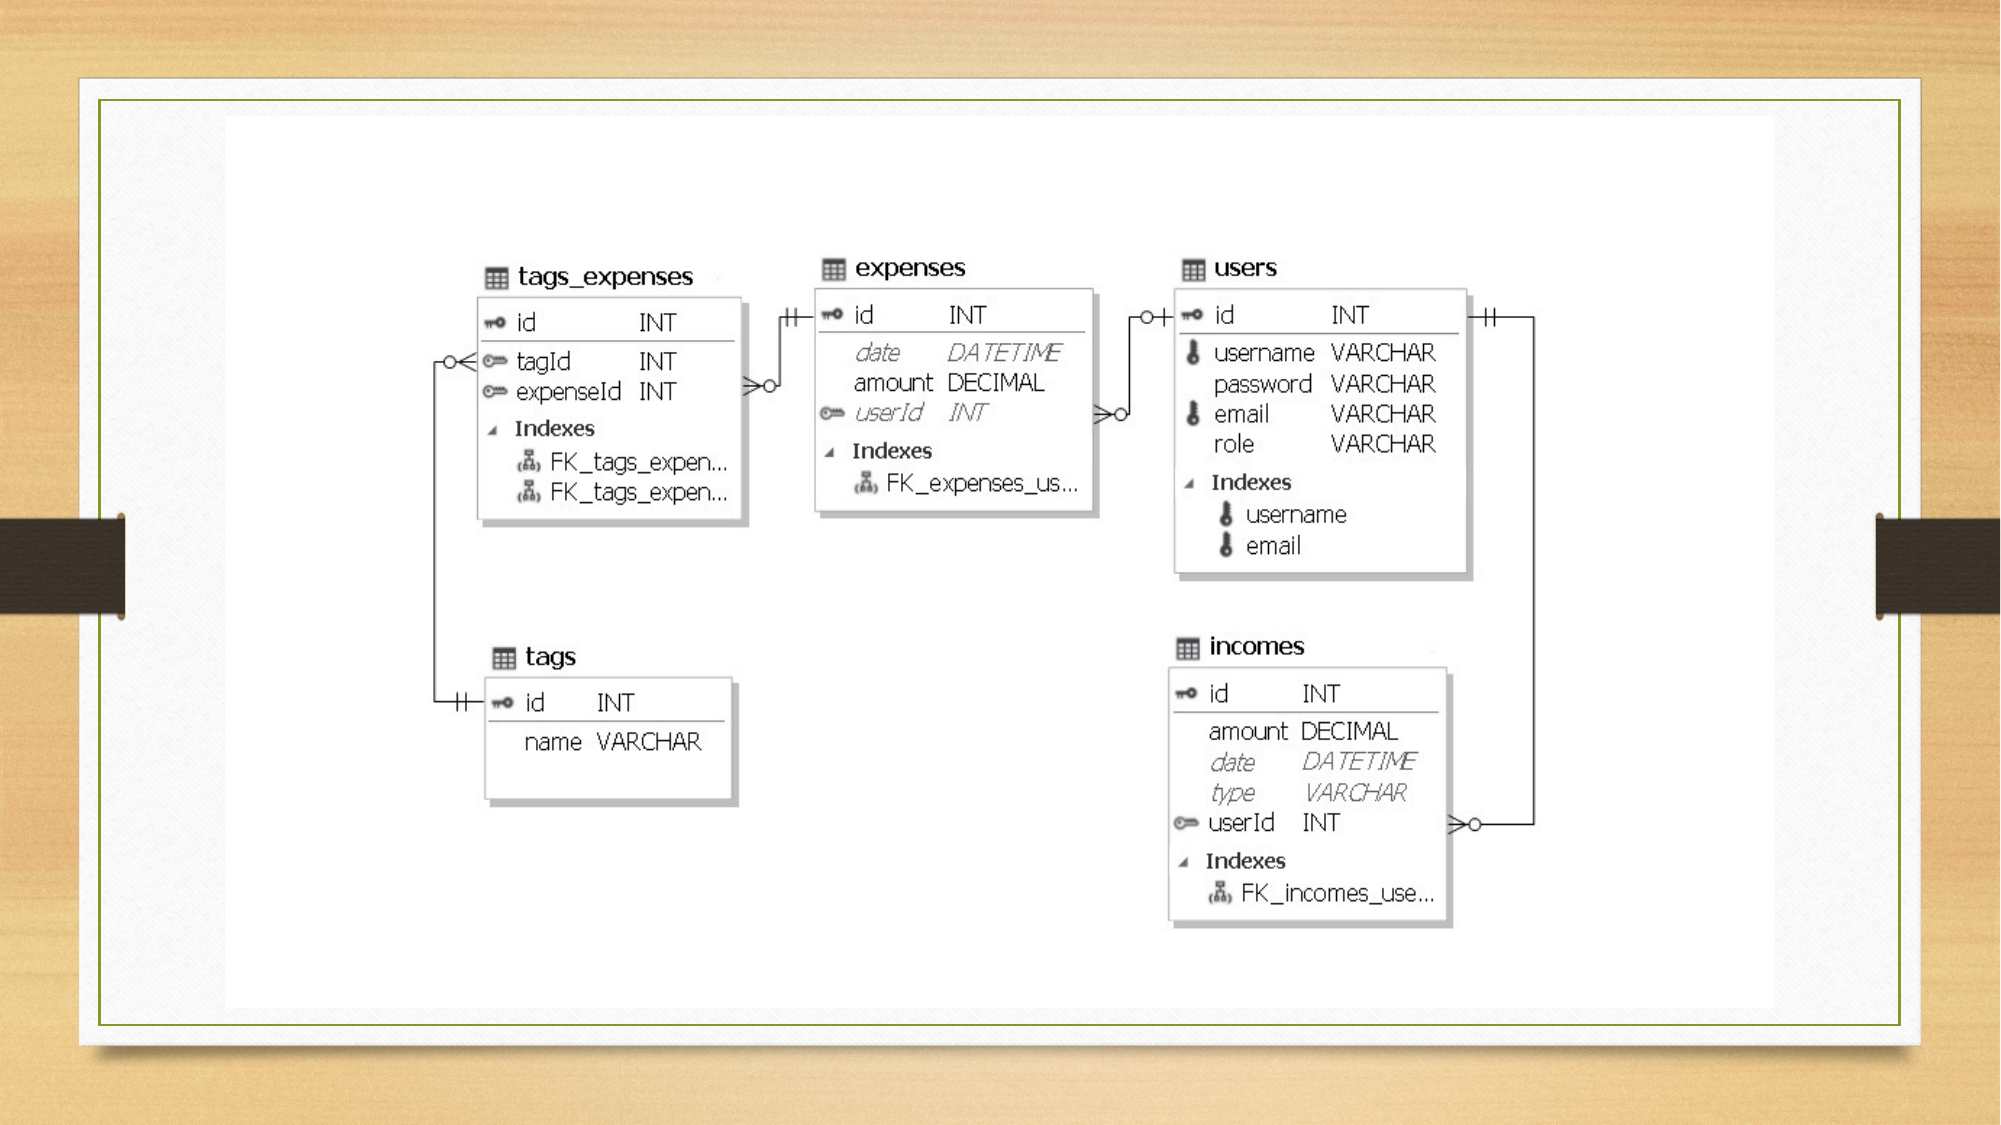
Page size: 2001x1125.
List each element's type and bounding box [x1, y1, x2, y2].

list [224, 116, 1776, 1009]
picture [0, 0, 2001, 1125]
